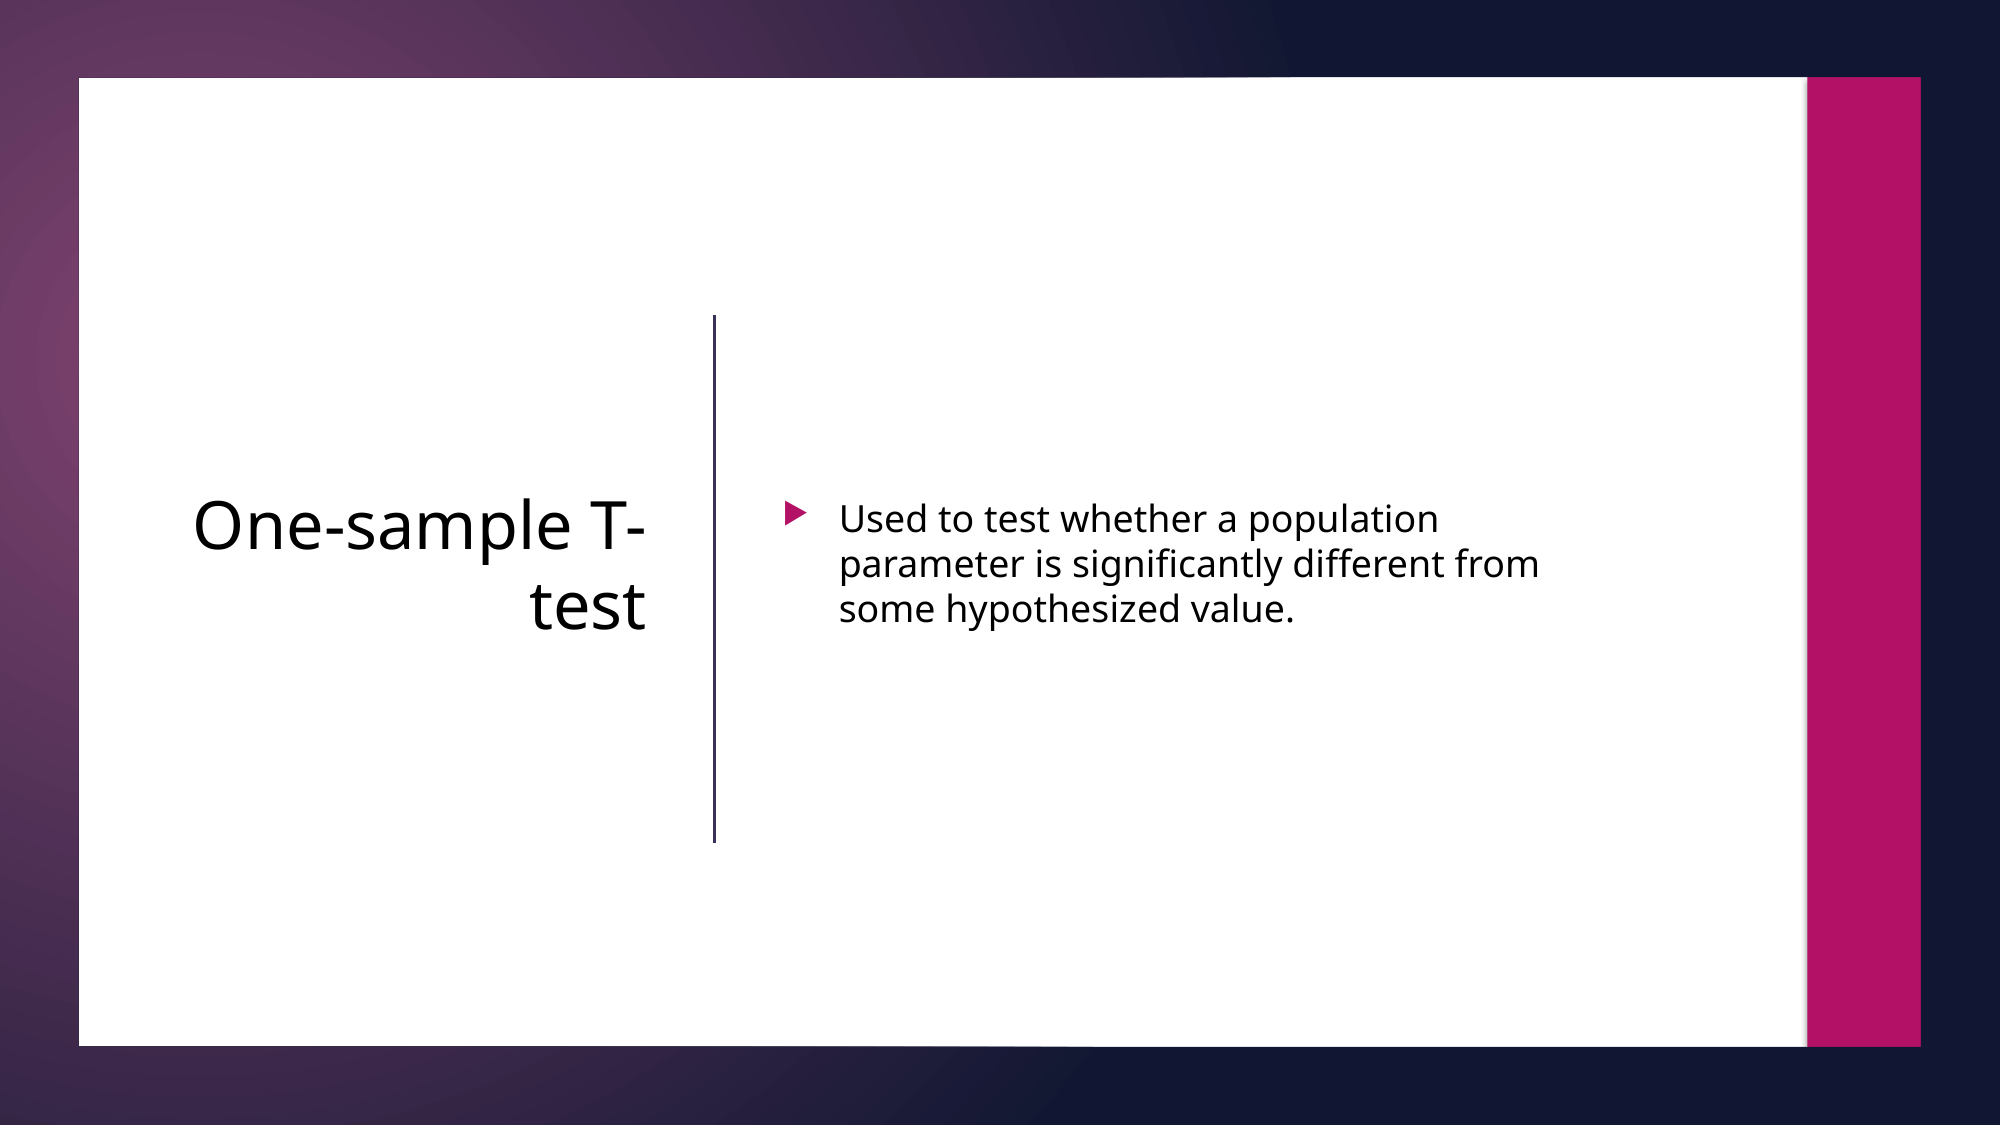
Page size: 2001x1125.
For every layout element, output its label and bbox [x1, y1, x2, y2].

text_box [0, 0, 2000, 1125]
